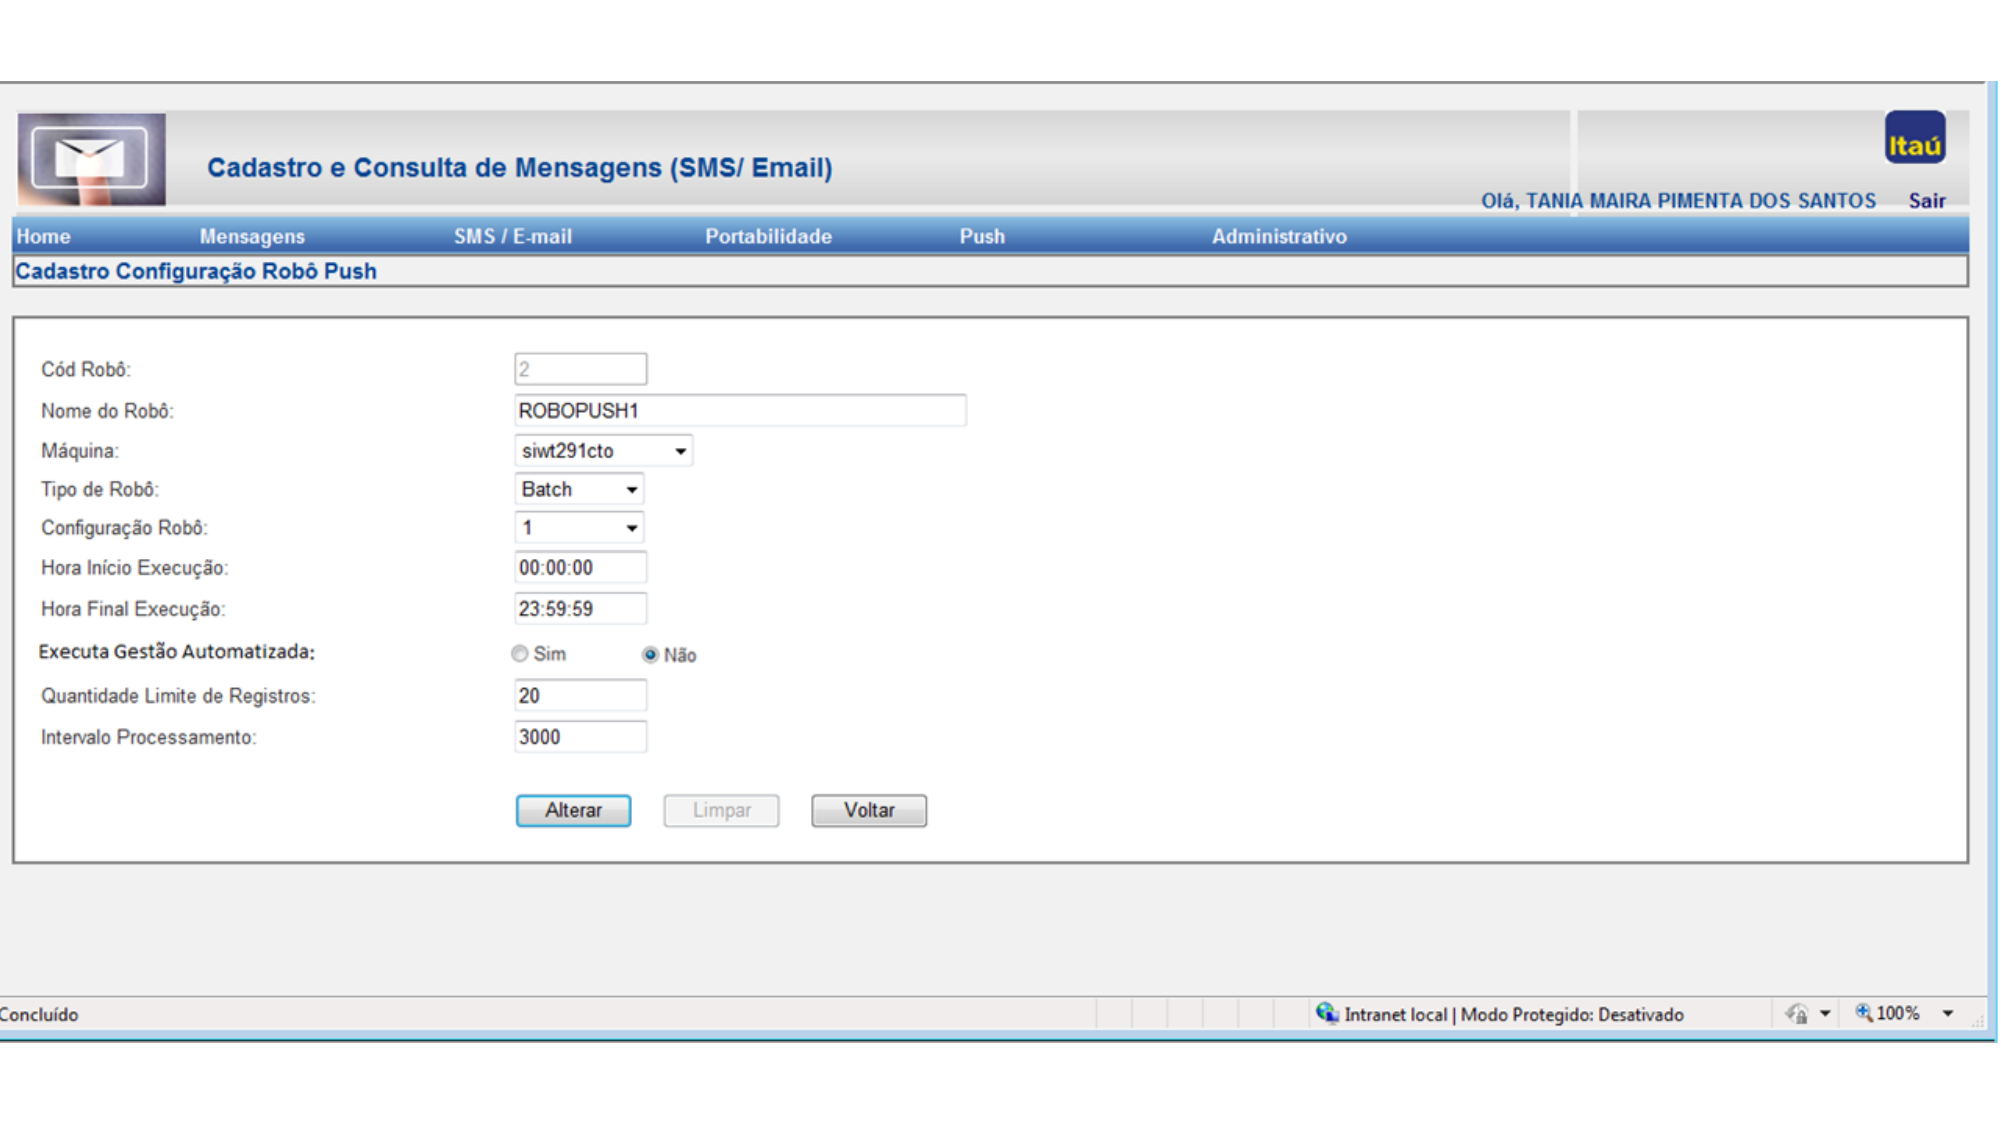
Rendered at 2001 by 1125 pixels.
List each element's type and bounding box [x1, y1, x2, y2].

picture [0, 81, 2000, 1043]
